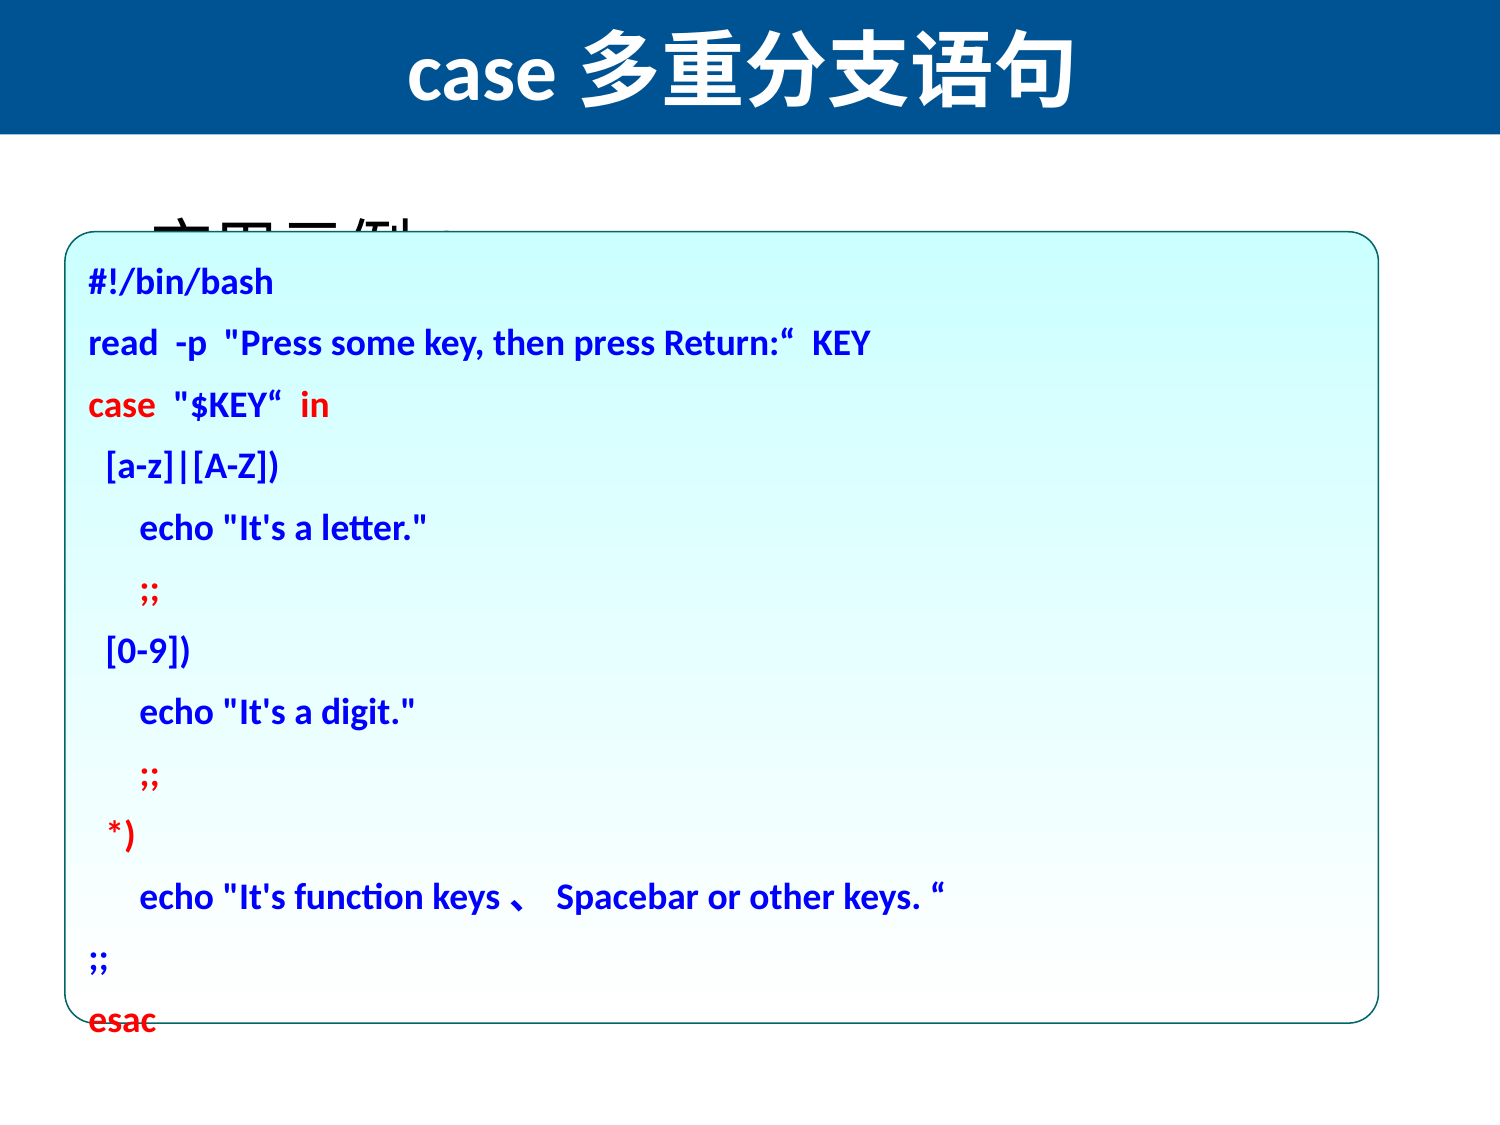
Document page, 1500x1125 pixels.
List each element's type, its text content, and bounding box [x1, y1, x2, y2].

text_box #!/bin/bash read -p "Press some key, then press Return:“ KEY case "$KEY“ in [a-z]|[A-Z]) echo "It's a letter." ;; [0-9]) echo "It's a digit." ;; *) echo "It's function keys、Spacebar or other keys. “ ;; esac [64, 231, 1379, 1024]
list 应用示例2： 提示用户从键盘输入一个字符，判断该字符是否为字母、数字或者其它字符，并输出相应的提示信息 [75, 200, 1425, 1010]
title case多重分支语句 [2, 0, 1483, 135]
